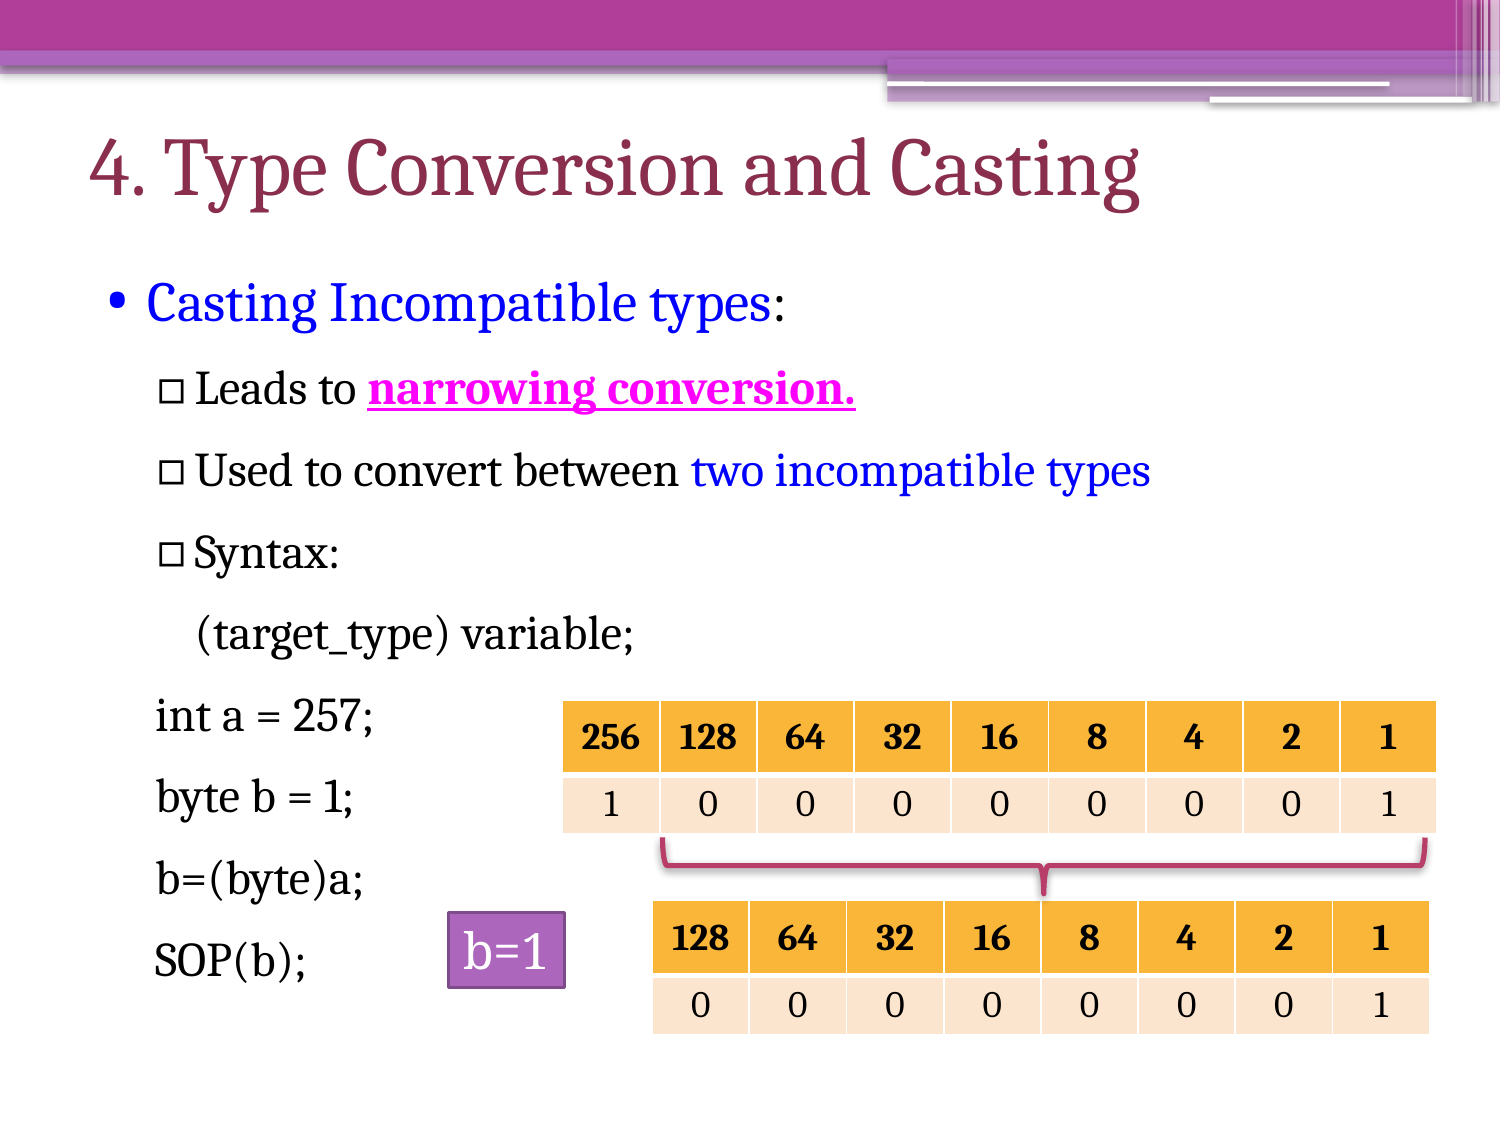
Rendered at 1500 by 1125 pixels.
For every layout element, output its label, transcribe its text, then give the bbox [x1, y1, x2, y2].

table_header 64 [750, 901, 846, 973]
table_header 8 [1049, 701, 1145, 772]
table_header 2 [1236, 901, 1332, 973]
table_header 64 [758, 701, 853, 772]
table_header 16 [945, 901, 1040, 973]
table_cell 0 [653, 978, 748, 1034]
table_header 4 [1139, 901, 1234, 973]
table_header 8 [1042, 901, 1137, 973]
table_cell 1 [1333, 978, 1429, 1034]
text_box [659, 837, 1428, 897]
list Casting Incompatible types: Leads to narrowing conversion. Used to convert between two incompatible types Syntax: (target_type) variable; int a = 257; byte b = 1; b=(byte)a; SOP(b); [75, 237, 1425, 1000]
table_cell 0 [945, 978, 1040, 1034]
table_cell 0 [1236, 978, 1332, 1034]
table_cell 0 [661, 778, 756, 833]
table_header 32 [847, 901, 943, 973]
table_cell 0 [1042, 978, 1137, 1034]
table_header 32 [855, 701, 950, 772]
table_cell 0 [847, 978, 943, 1034]
table_cell 0 [952, 778, 1048, 833]
table_header 128 [661, 701, 756, 772]
table_header 2 [1244, 701, 1339, 772]
table_cell 1 [1341, 778, 1436, 833]
table_cell 0 [1244, 778, 1339, 833]
table_header 4 [1147, 701, 1242, 772]
table_header 1 [1341, 701, 1436, 772]
title 4. Type Conversion and Casting [75, 99, 1425, 225]
table_cell 0 [1139, 978, 1234, 1034]
table_header 16 [952, 701, 1048, 772]
table_cell 0 [1147, 778, 1242, 833]
table_cell 0 [855, 778, 950, 833]
table_header 256 [563, 701, 659, 772]
table_cell 0 [750, 978, 846, 1034]
text_box b=1 [447, 911, 566, 989]
table_header 128 [653, 901, 748, 973]
table_cell 0 [758, 778, 853, 833]
table_header 1 [1333, 901, 1429, 973]
table_cell 0 [1049, 778, 1145, 833]
table_cell 1 [563, 778, 659, 833]
